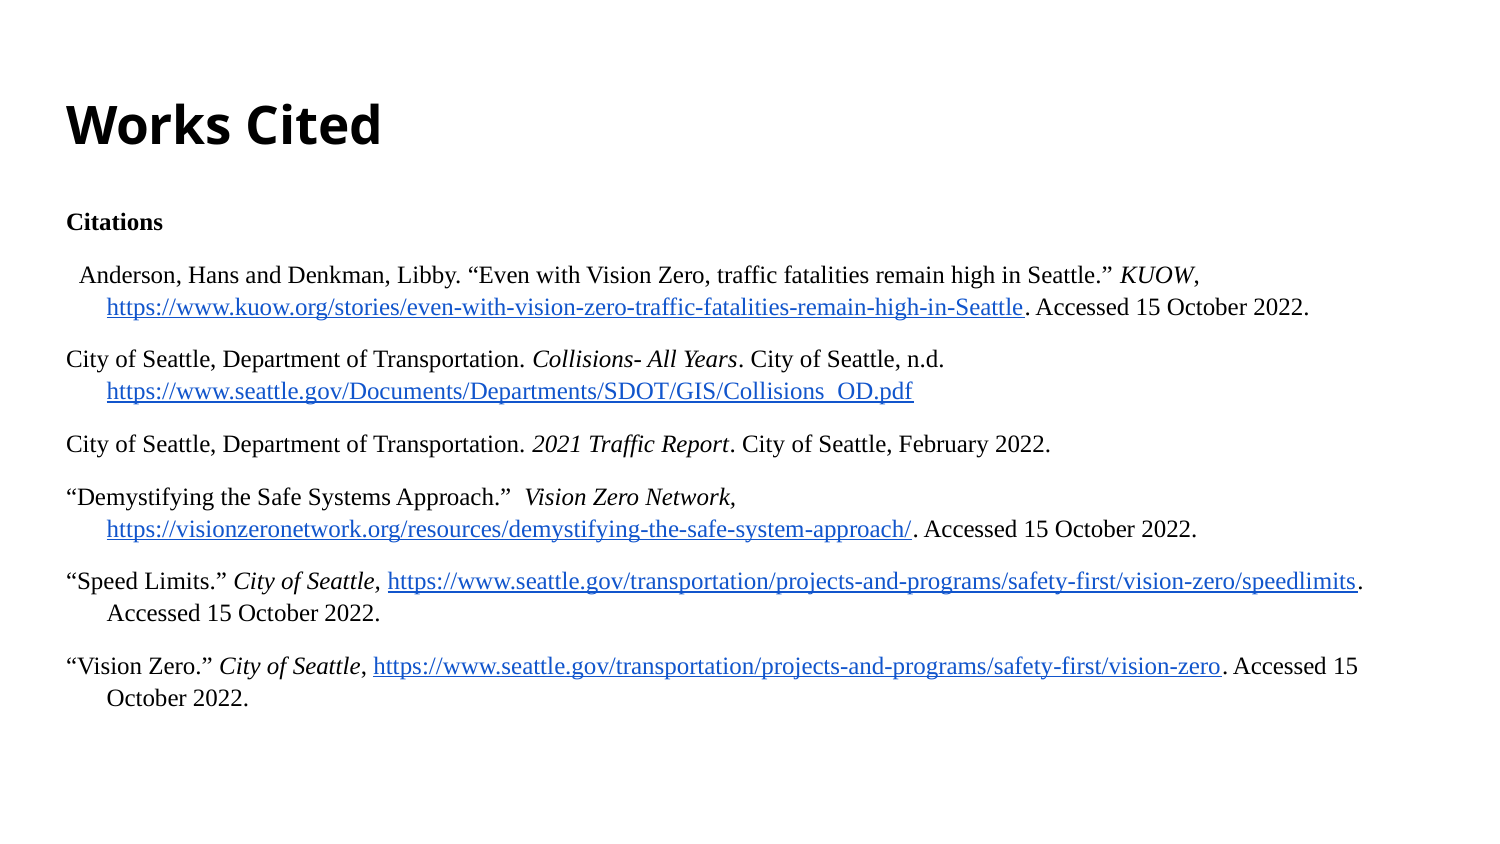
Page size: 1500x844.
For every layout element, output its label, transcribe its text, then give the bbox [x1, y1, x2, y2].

list Citations Anderson, Hans and Denkman, Libby. “Even with Vision Zero, traffic fatalities remain high in Seattle.” KUOW, https://www.kuow.org/stories/even-with-vision-zero-traffic-fatalities-remain-high-in-Seattle. Accessed 15 October 2022. City of Seattle, Department of Transportation. Collisions- All Years. City of Seattle, n.d. https://www.seattle.gov/Documents/Departments/SDOT/GIS/Collisions_OD.pdf City of Seattle, Department of Transportation. 2021 Traffic Report. City of Seattle, February 2022. “Demystifying the Safe Systems Approach.” Vision Zero Network, https://visionzeronetwork.org/resources/demystifying-the-safe-system-approach/. Accessed 15 October 2022. “Speed Limits.” City of Seattle, https://www.seattle.gov/transportation/projects-and-programs/safety-first/vision-zero/speedlimits. Accessed 15 October 2022. “Vision Zero.” City of Seattle, https://www.seattle.gov/transportation/projects-and-programs/safety-first/vision-zero. Accessed 15 October 2022. [51, 189, 1449, 750]
title Works Cited [51, 72, 1449, 176]
